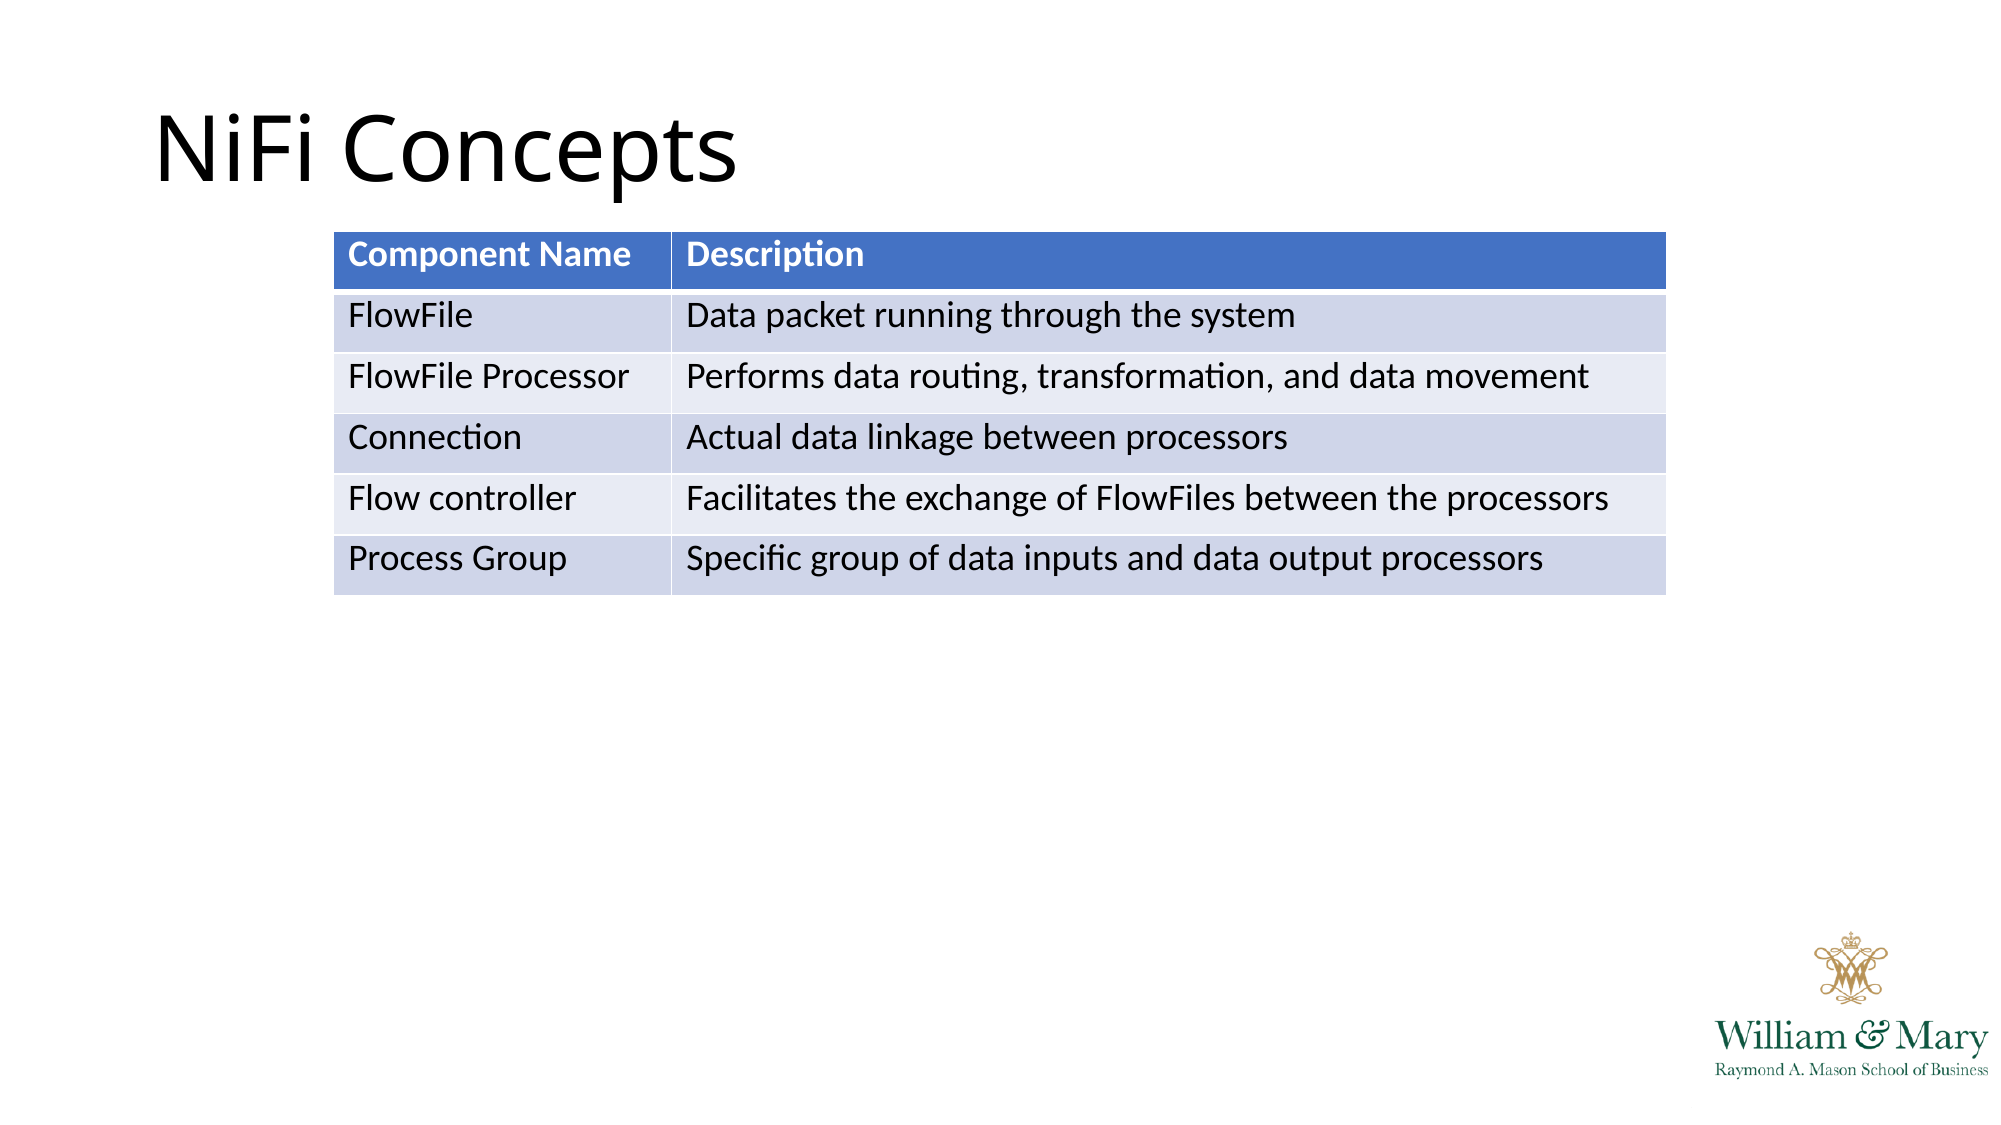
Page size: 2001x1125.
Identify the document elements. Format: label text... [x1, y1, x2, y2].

picture [1690, 902, 2000, 1108]
table_cell Flow controller [334, 475, 671, 534]
table_cell FlowFile [334, 295, 671, 352]
table_cell Connection [334, 414, 671, 473]
table_header Component Name [334, 232, 671, 289]
table_cell Data packet running through the system [672, 295, 1666, 352]
table_cell Specific group of data inputs and data output processors [672, 536, 1666, 595]
table_cell Process Group [334, 536, 671, 595]
table_cell Facilitates the exchange of FlowFiles between the processors [672, 475, 1666, 534]
table_header Description [672, 232, 1666, 289]
title NiFi Concepts [137, 43, 1863, 261]
table_cell FlowFile Processor [334, 354, 671, 413]
table_cell Performs data routing, transformation, and data movement [672, 354, 1666, 413]
table_cell Actual data linkage between processors [672, 414, 1666, 473]
